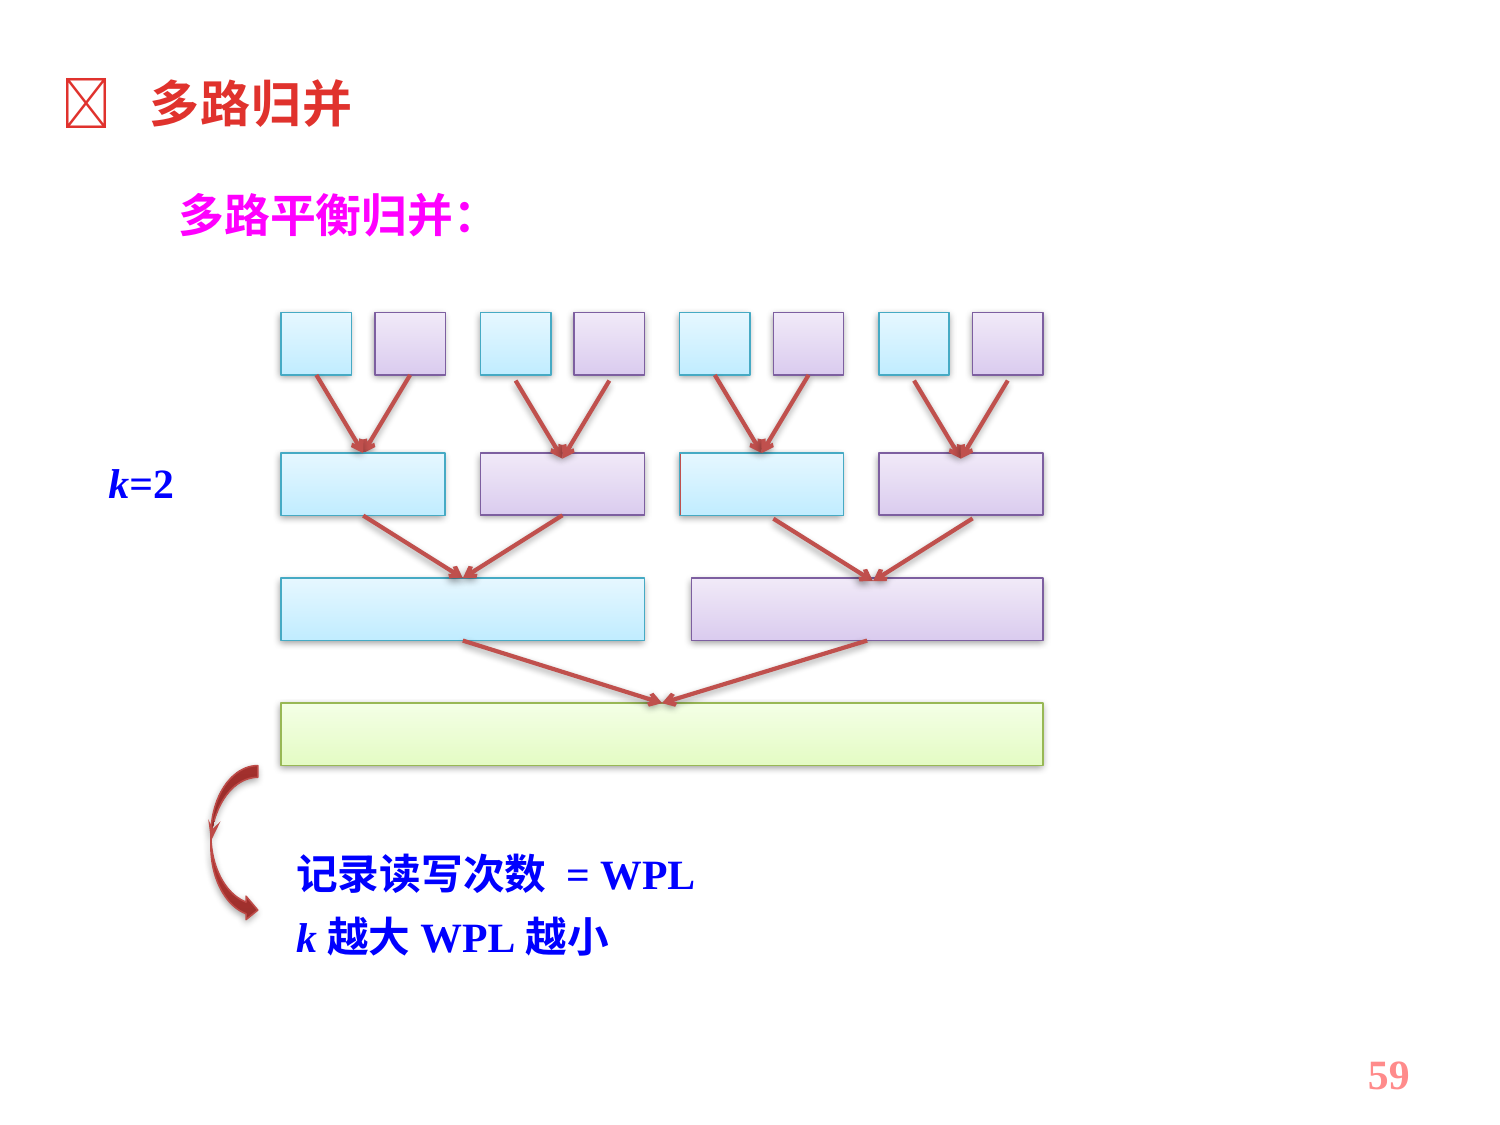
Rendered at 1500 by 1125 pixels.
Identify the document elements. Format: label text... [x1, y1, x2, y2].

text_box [679, 374, 844, 516]
text_box 多路平衡归并： [164, 171, 516, 249]
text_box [210, 765, 786, 970]
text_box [691, 518, 1044, 640]
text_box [280, 514, 645, 640]
slide_number 59 [1074, 1042, 1425, 1103]
text_box  多路归并 [46, 62, 446, 140]
text_box k=2 [93, 437, 211, 515]
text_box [280, 640, 1044, 766]
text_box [280, 312, 1044, 376]
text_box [280, 374, 446, 514]
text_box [878, 380, 1044, 516]
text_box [480, 380, 645, 514]
